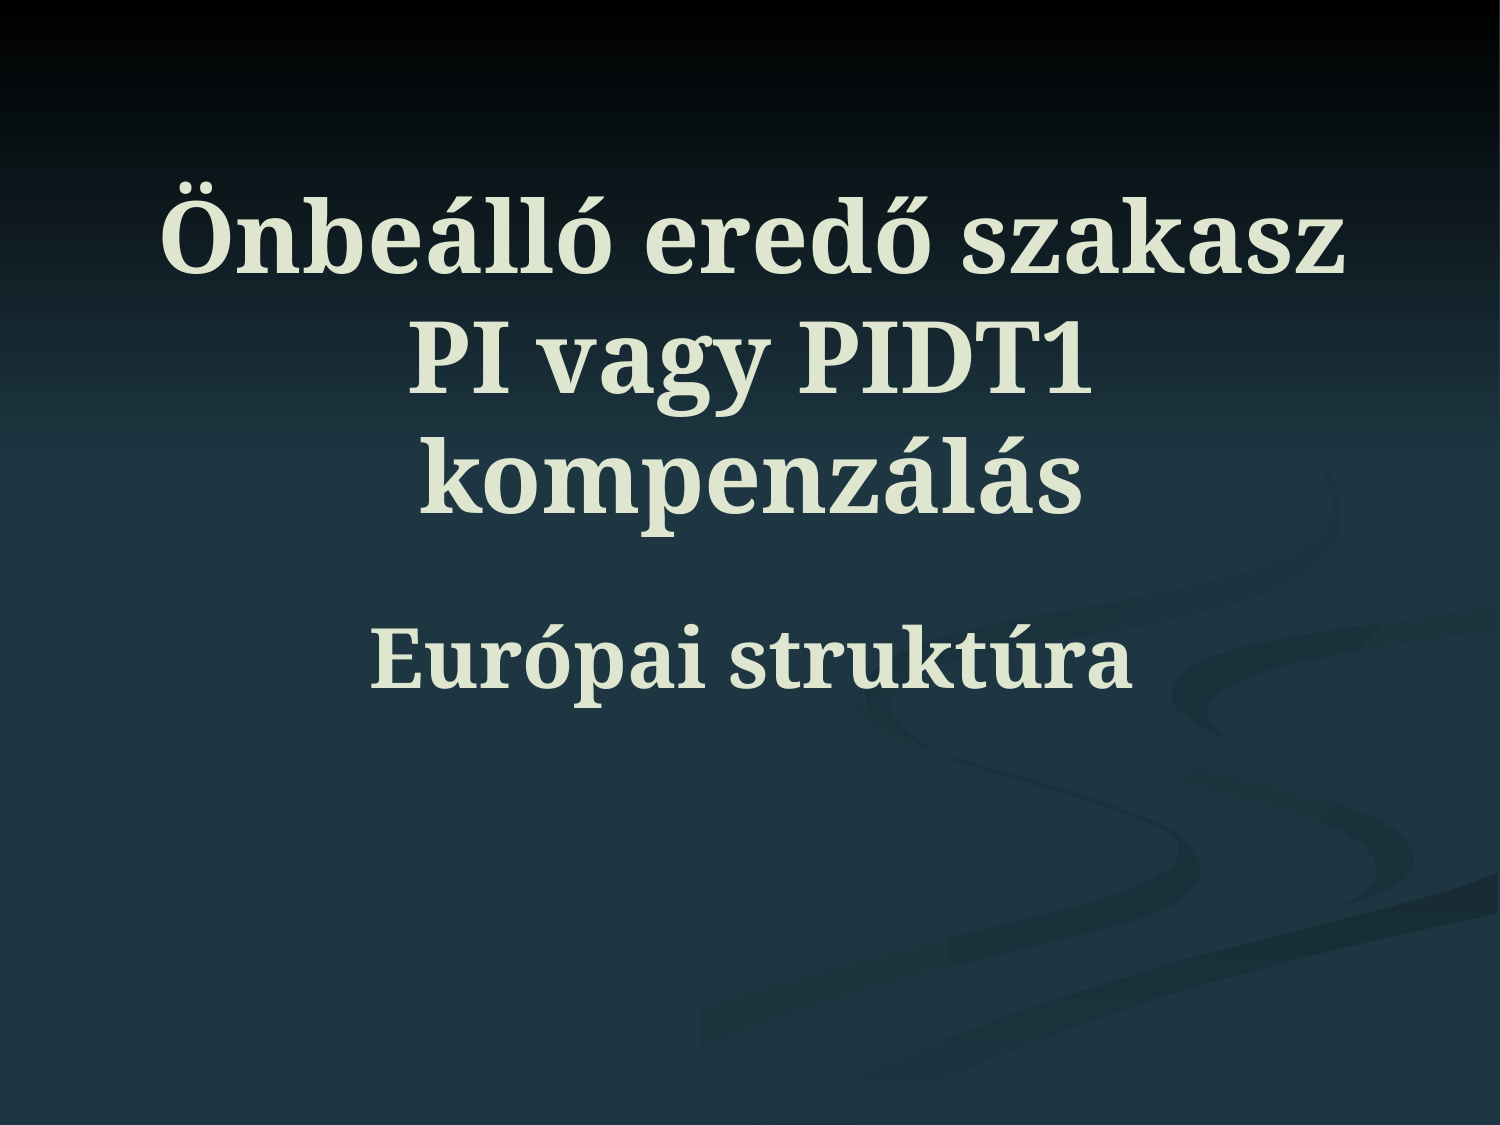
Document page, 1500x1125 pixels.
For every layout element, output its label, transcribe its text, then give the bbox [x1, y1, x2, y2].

text_box Európai struktúra [115, 573, 1390, 738]
title Önbeálló eredő szakasz PI vagy PIDT1 kompenzálás [115, 205, 1391, 502]
